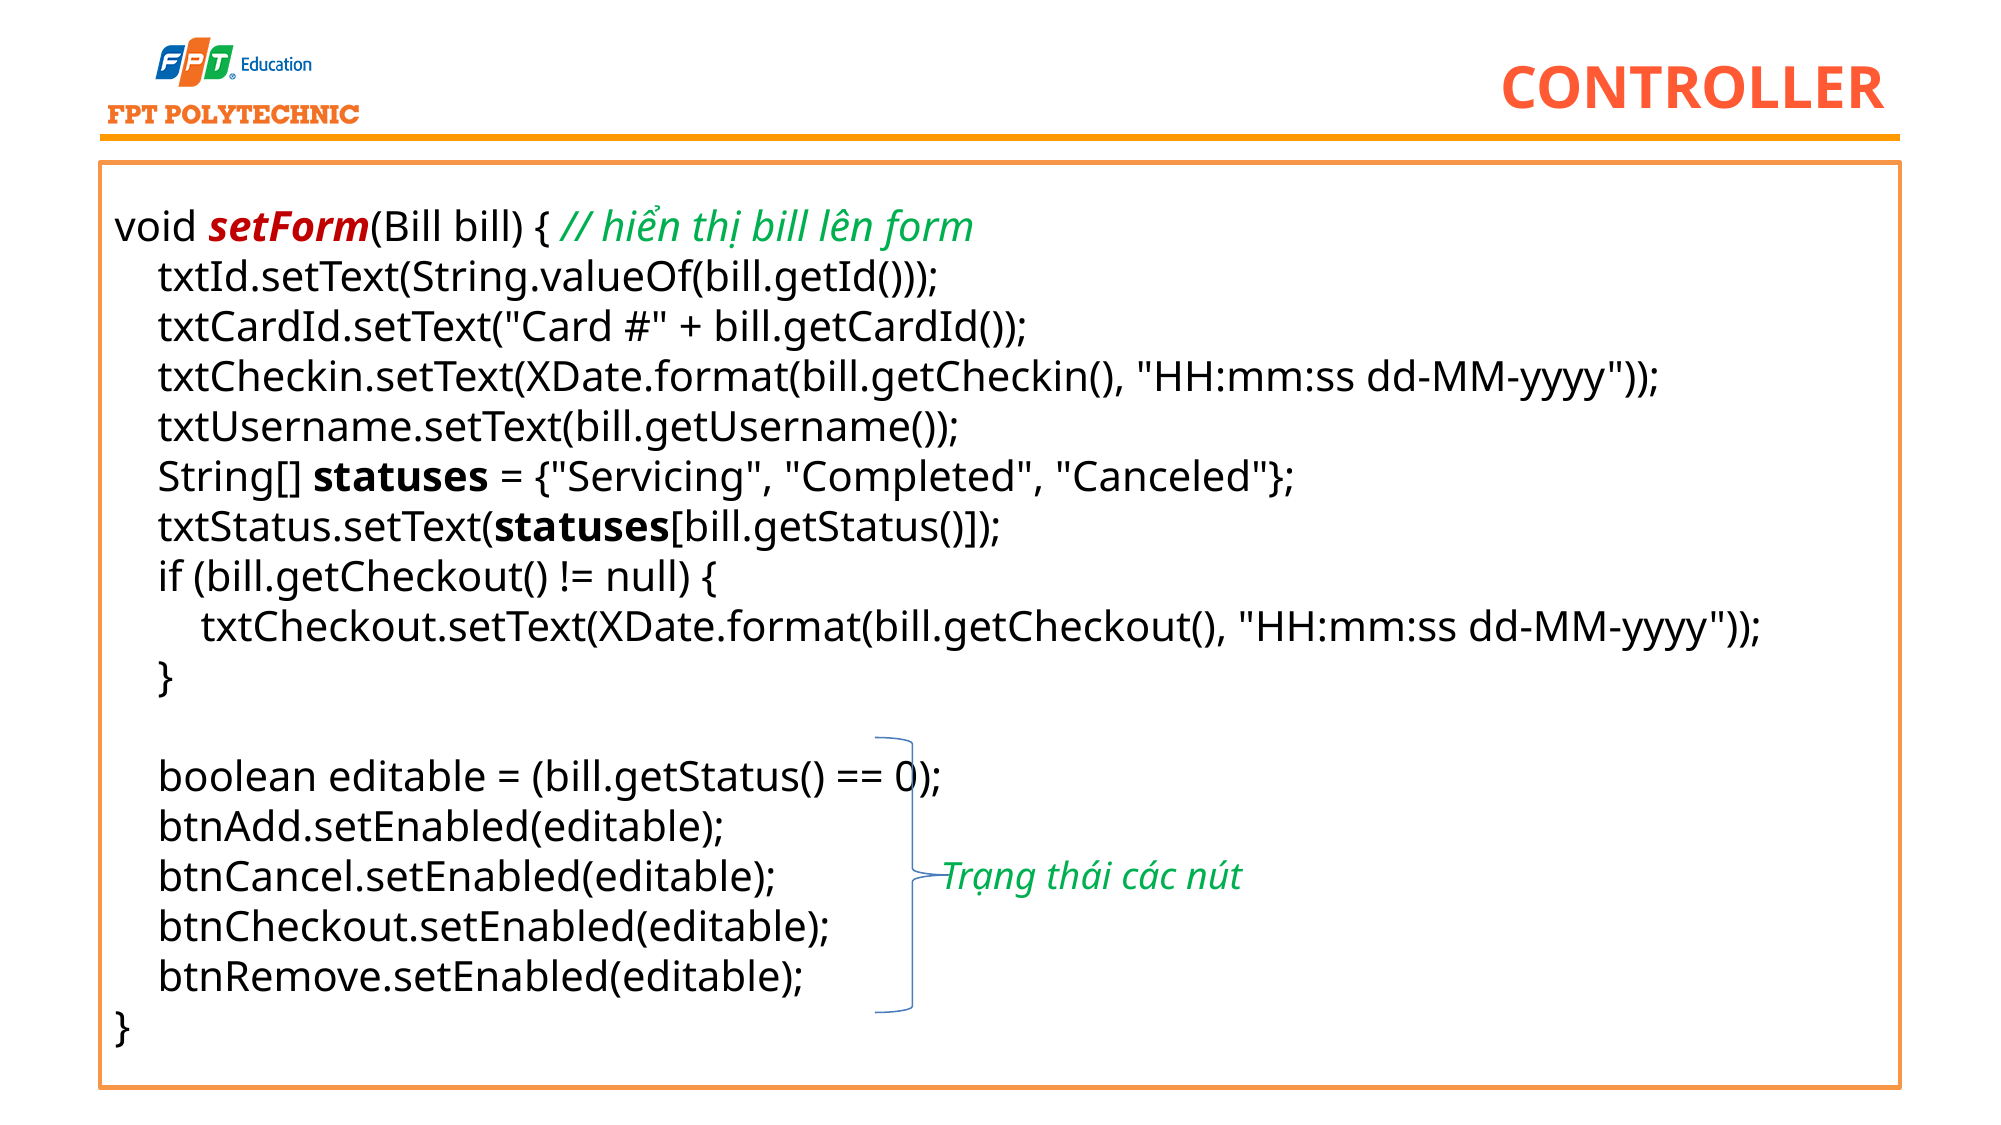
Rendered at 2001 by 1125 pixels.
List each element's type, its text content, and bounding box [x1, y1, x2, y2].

picture [99, 25, 367, 134]
text_box Trạng thái các nút [925, 844, 1258, 905]
text_box void setForm(Bill bill) { // hiển thị bill lên form txtId.setText(String.valueOf(bill.getId())); txtCardId.setText("Card #" + bill.getCardId()); txtCheckin.setText(XDate.format(bill.getCheckin(), "HH:mm:ss dd-MM-yyyy")); txtUsername.setText(bill.getUsername()); String[] statuses = {"Servicing", "Completed", "Canceled"}; txtStatus.setText(statuses[bill.getStatus()]); if (bill.getCheckout() != null) { txtCheckout.setText(XDate.format(bill.getCheckout(), "HH:mm:ss dd-MM-yyyy")); } boolean editable = (bill.getStatus() == 0); btnAdd.setEnabled(editable); btnCancel.setEnabled(editable); btnCheckout.setEnabled(editable); btnRemove.setEnabled(editable); } [98, 160, 1902, 1090]
title Controller [366, 45, 1900, 125]
text_box [874, 736, 925, 1014]
picture [99, 135, 367, 143]
